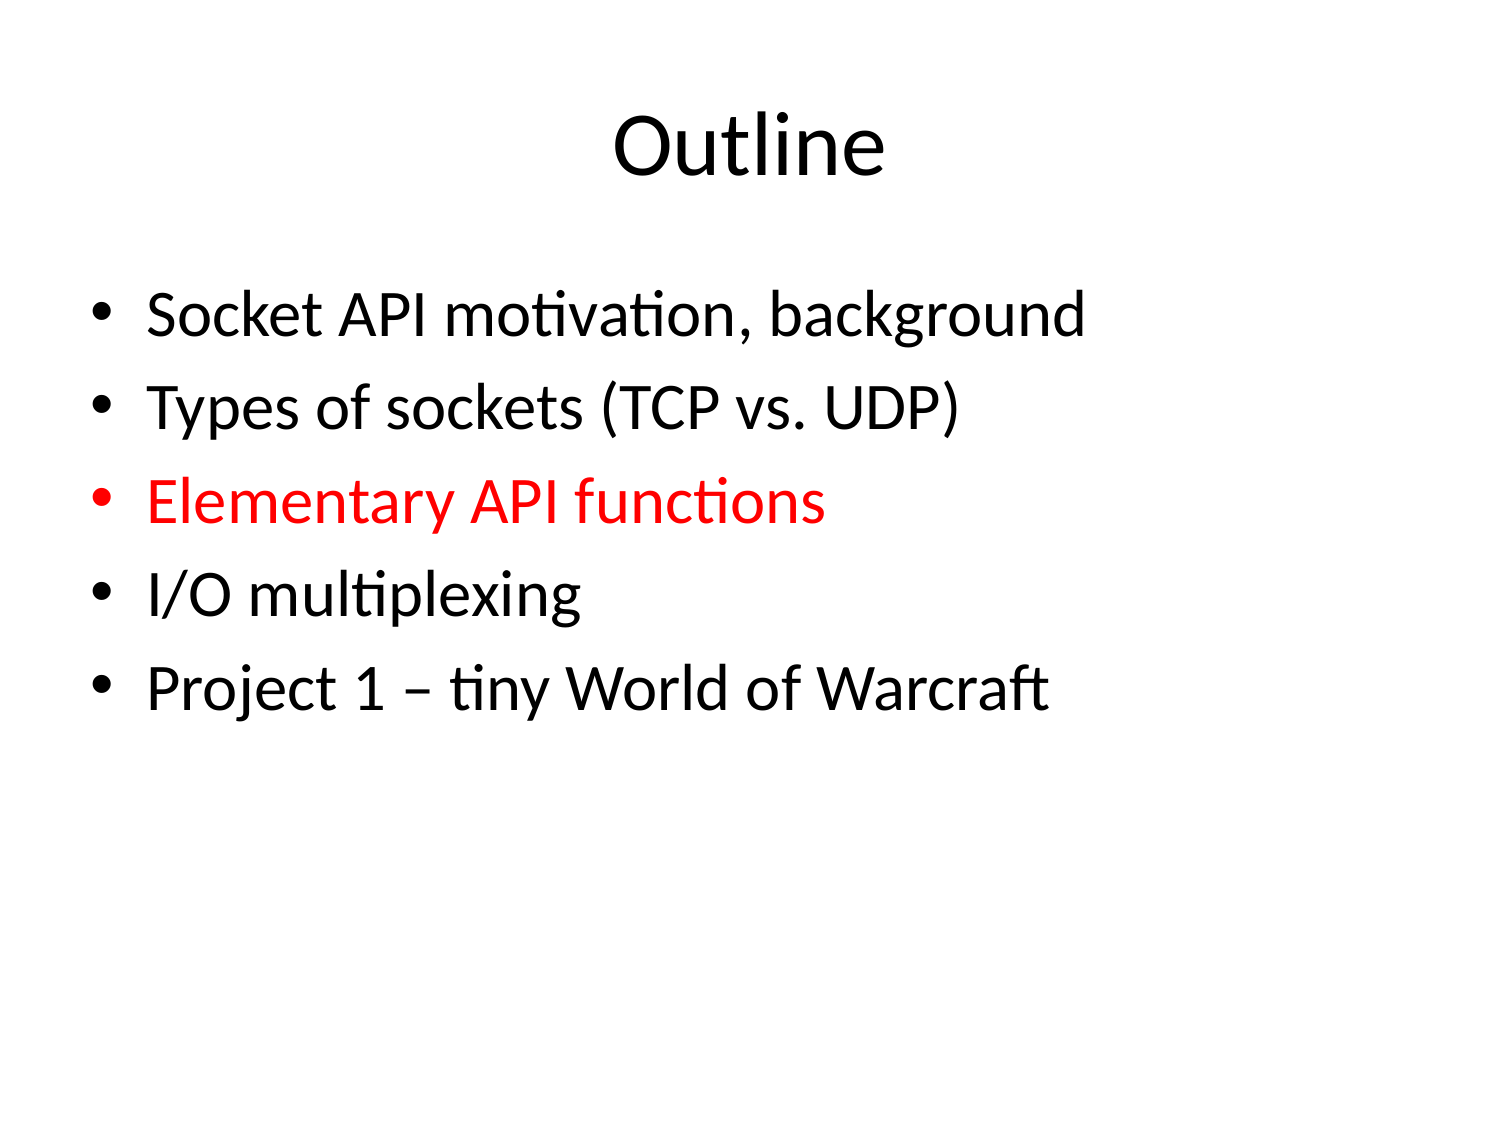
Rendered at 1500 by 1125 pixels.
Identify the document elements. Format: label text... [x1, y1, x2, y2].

list Socket API motivation, background Types of sockets (TCP vs. UDP) Elementary API functions I/O multiplexing Project 1 – tiny World of Warcraft [75, 262, 1425, 1005]
title Outline [75, 45, 1425, 233]
